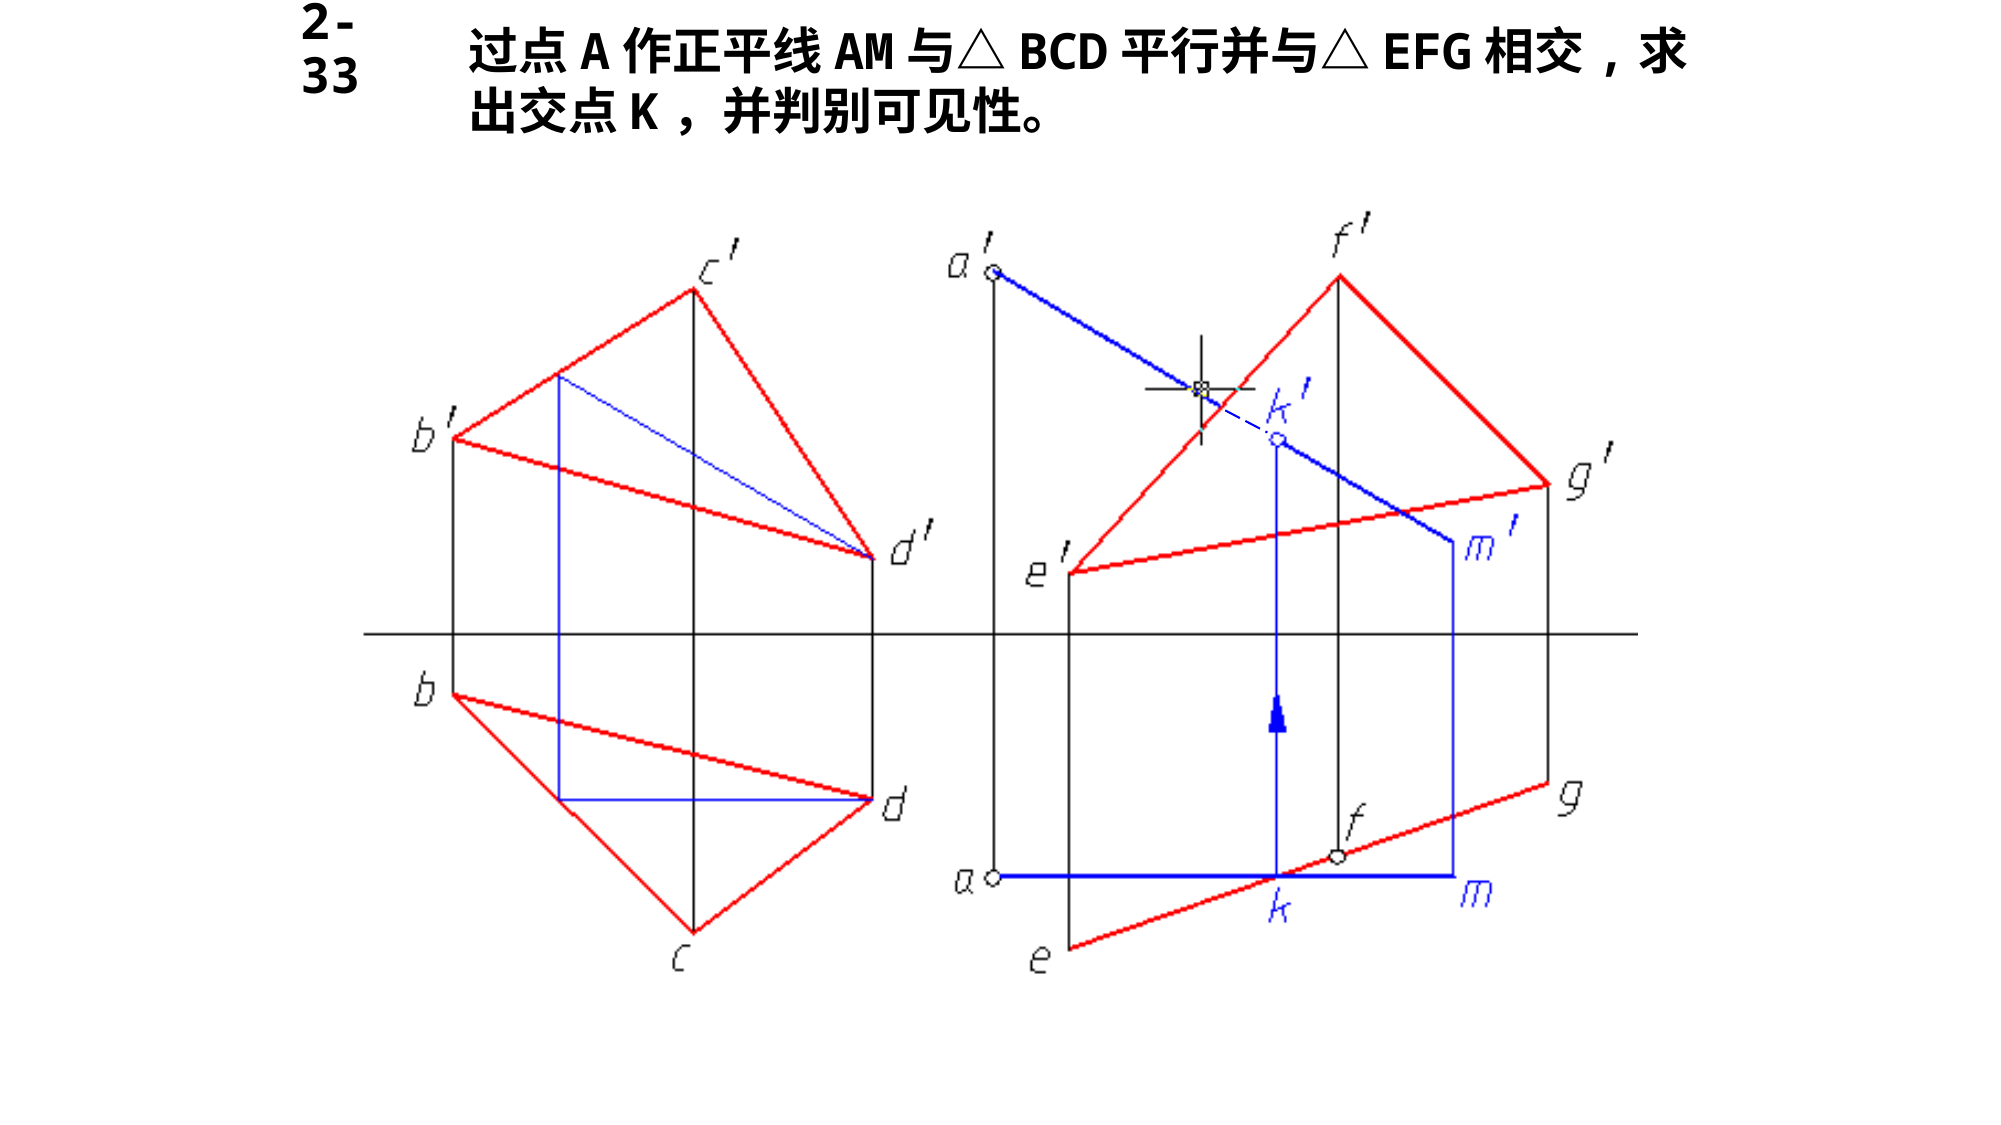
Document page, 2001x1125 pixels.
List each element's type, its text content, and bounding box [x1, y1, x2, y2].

picture [362, 192, 1638, 996]
title 2-33 [300, 0, 402, 144]
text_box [1225, 410, 1268, 433]
text_box 过点A作正平线AM与△BCD平行并与△EFG相交,求出交点K，并判别可见性。 [468, 19, 1732, 140]
